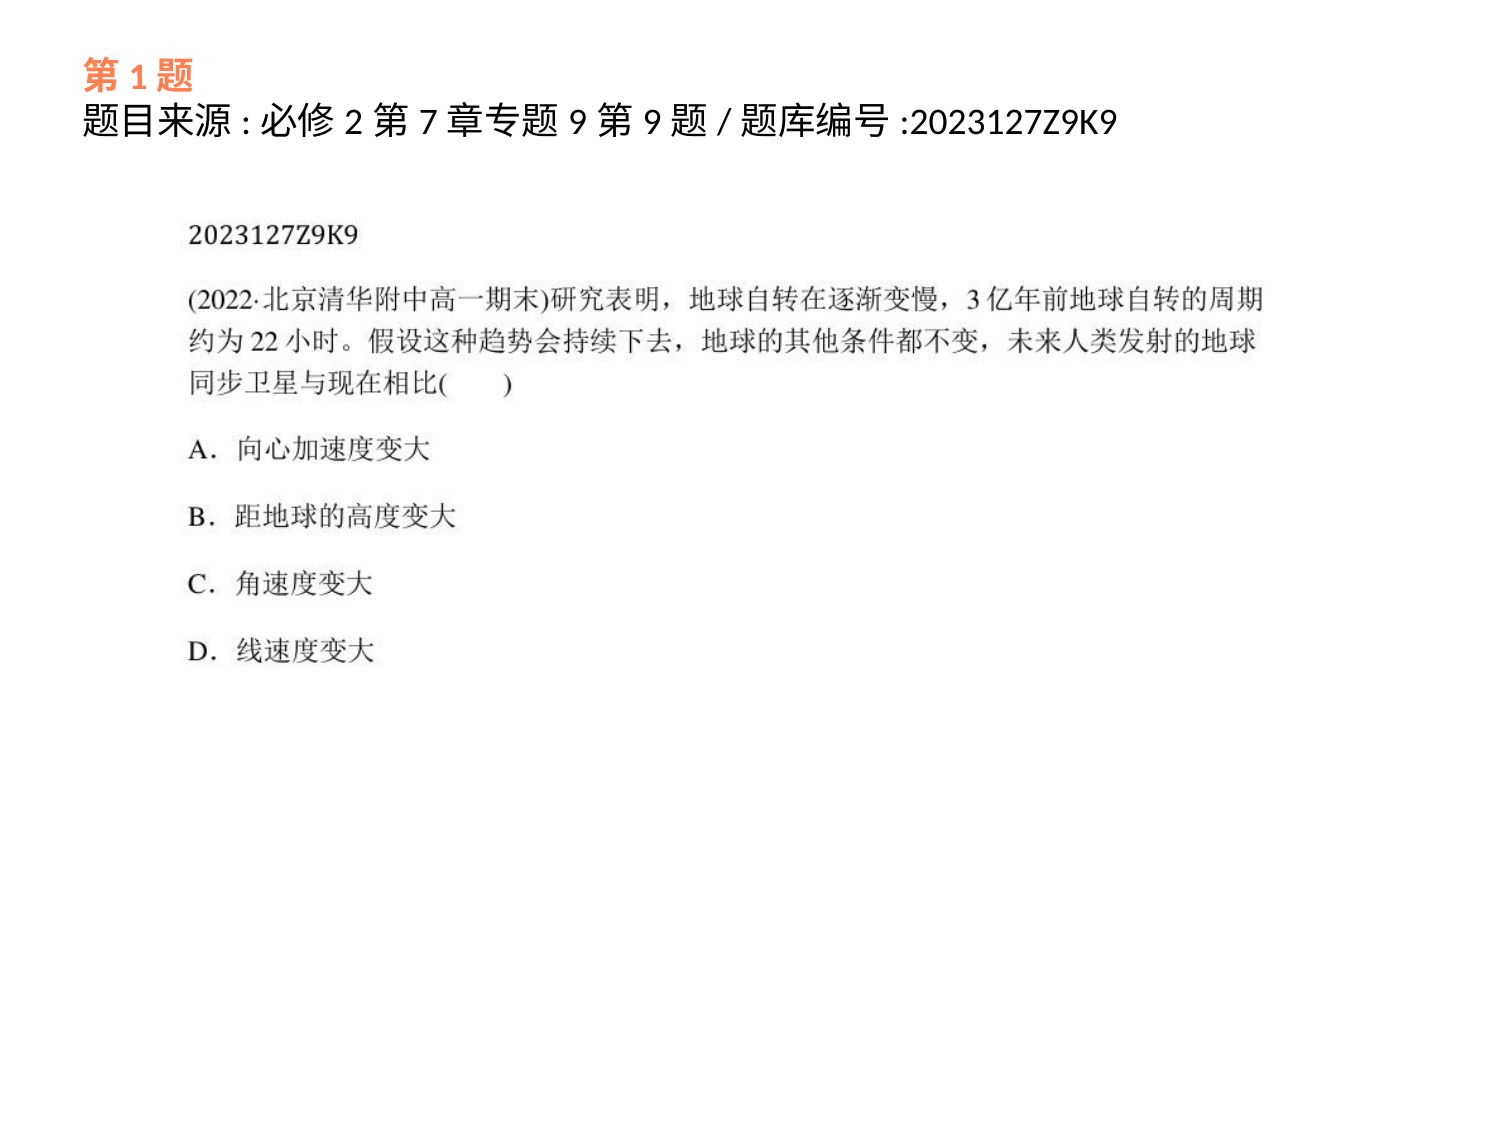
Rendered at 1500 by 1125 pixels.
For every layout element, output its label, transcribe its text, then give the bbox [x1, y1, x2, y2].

picture [149, 149, 1351, 1051]
text_box 第1题 题目来源:必修2第7章专题9第9题/题库编号:2023127Z9K9 [67, 0, 1133, 150]
